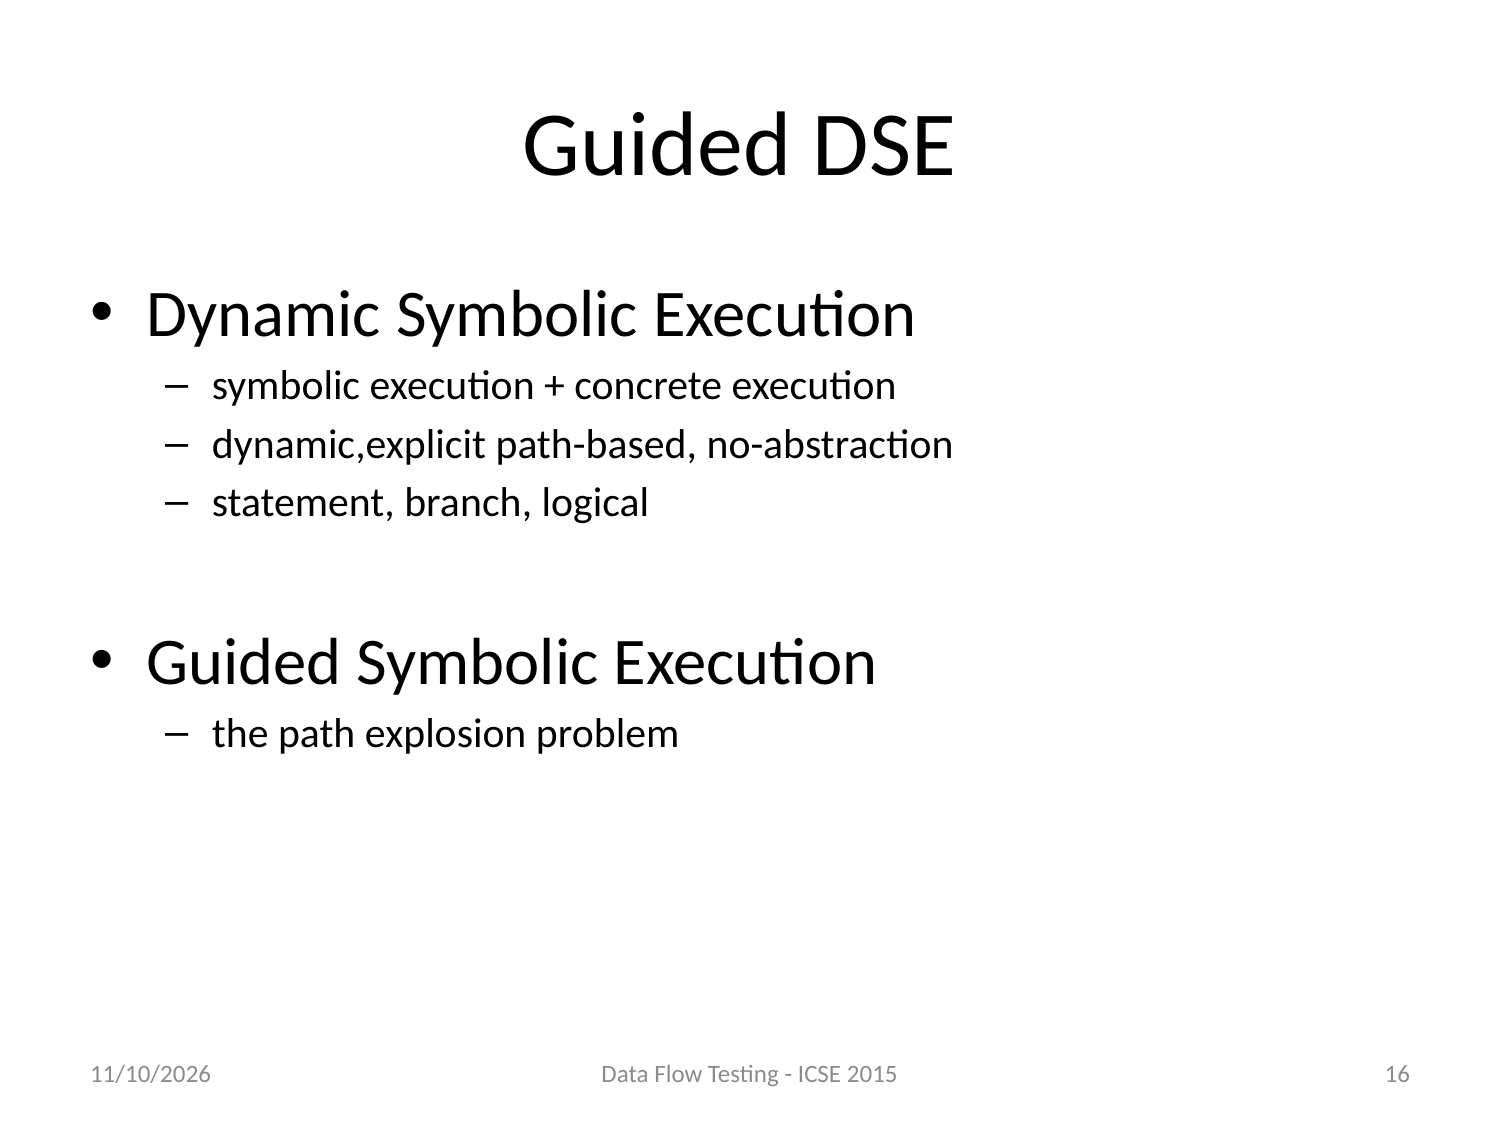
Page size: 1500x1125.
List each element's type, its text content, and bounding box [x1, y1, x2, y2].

list Dynamic Symbolic Execution symbolic execution + concrete execution dynamic,explicit path-based, no-abstraction statement, branch, logical Guided Symbolic Execution the path explosion problem [75, 262, 1425, 1005]
slide_number 16 [1074, 1042, 1425, 1103]
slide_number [75, 1042, 425, 1103]
footer Data Flow Testing - ICSE 2015 [512, 1042, 988, 1103]
title Guided DSE [75, 45, 1425, 233]
